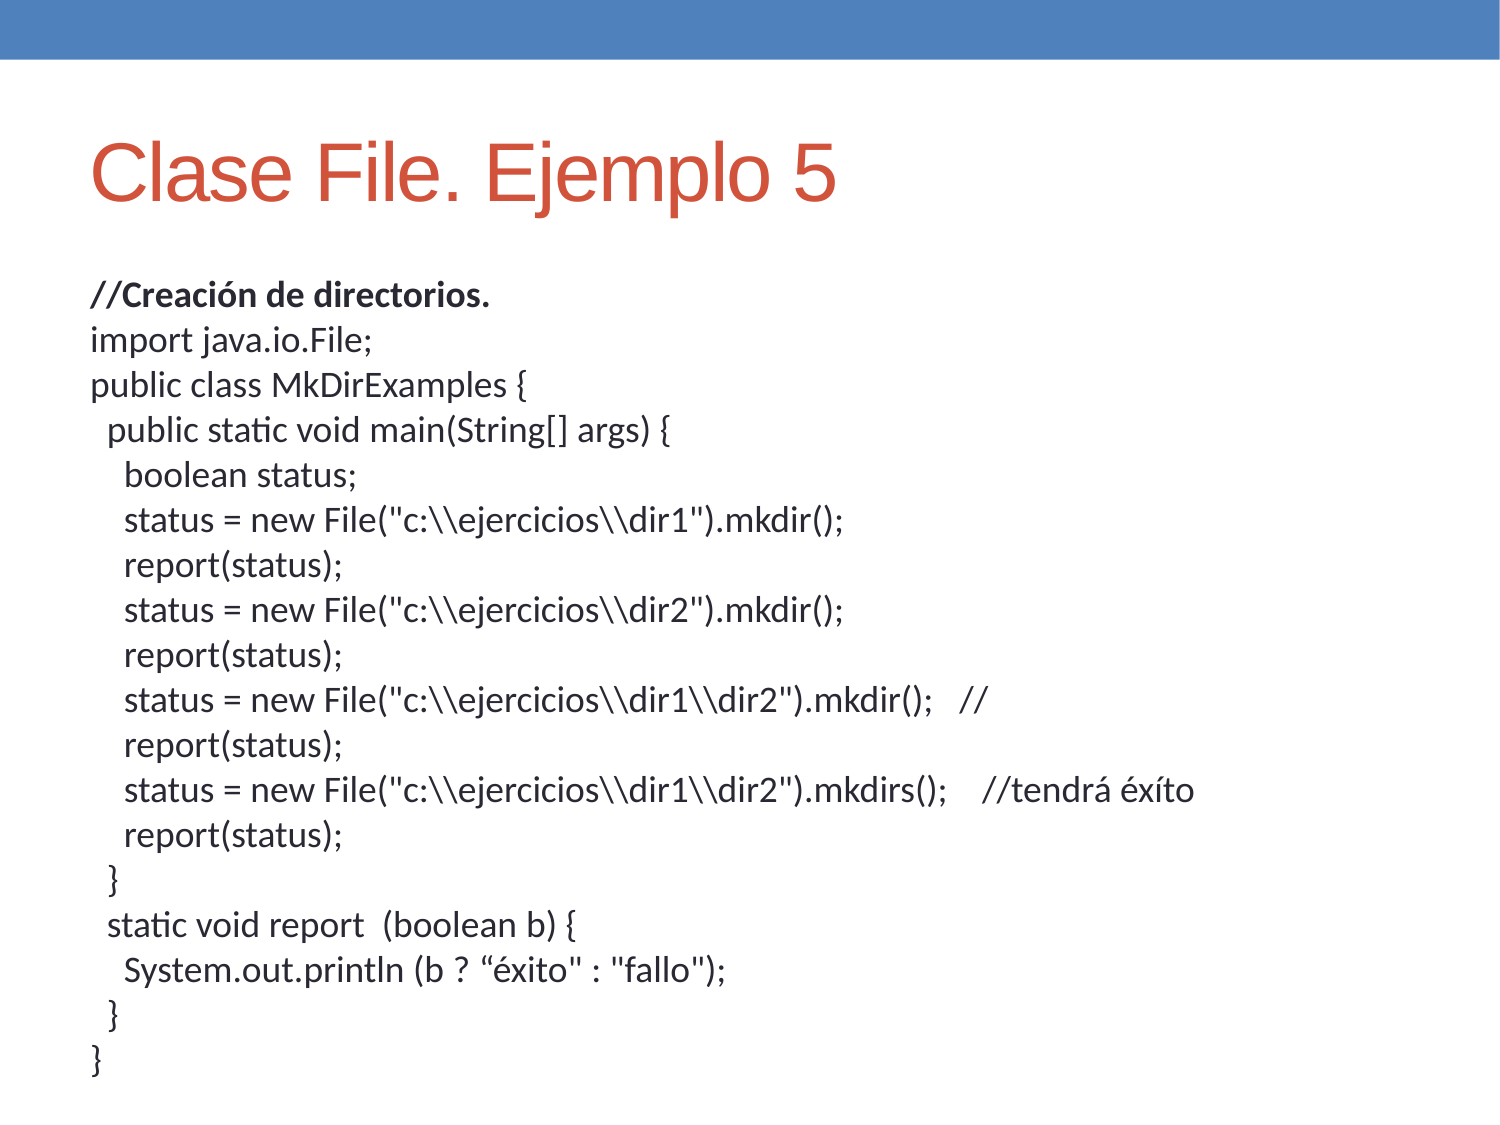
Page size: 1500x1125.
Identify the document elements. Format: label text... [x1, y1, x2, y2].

text_box Clase File. Ejemplo 5 [74, 87, 1425, 250]
text_box //Creación de directorios. import java.io.File; public class MkDirExamples { public static void main(String[] args) { boolean status; status = new File("c:\\ejercicios\\dir1").mkdir(); report(status); status = new File("c:\\ejercicios\\dir2").mkdir(); report(status); status = new File("c:\\ejercicios\\dir1\\dir2").mkdir(); // report(status); status = new File("c:\\ejercicios\\dir1\\dir2").mkdirs(); //tendrá éxíto report(status); } static void report (boolean b) { System.out.println (b ? “éxito" : "fallo"); } } [74, 262, 1425, 1063]
